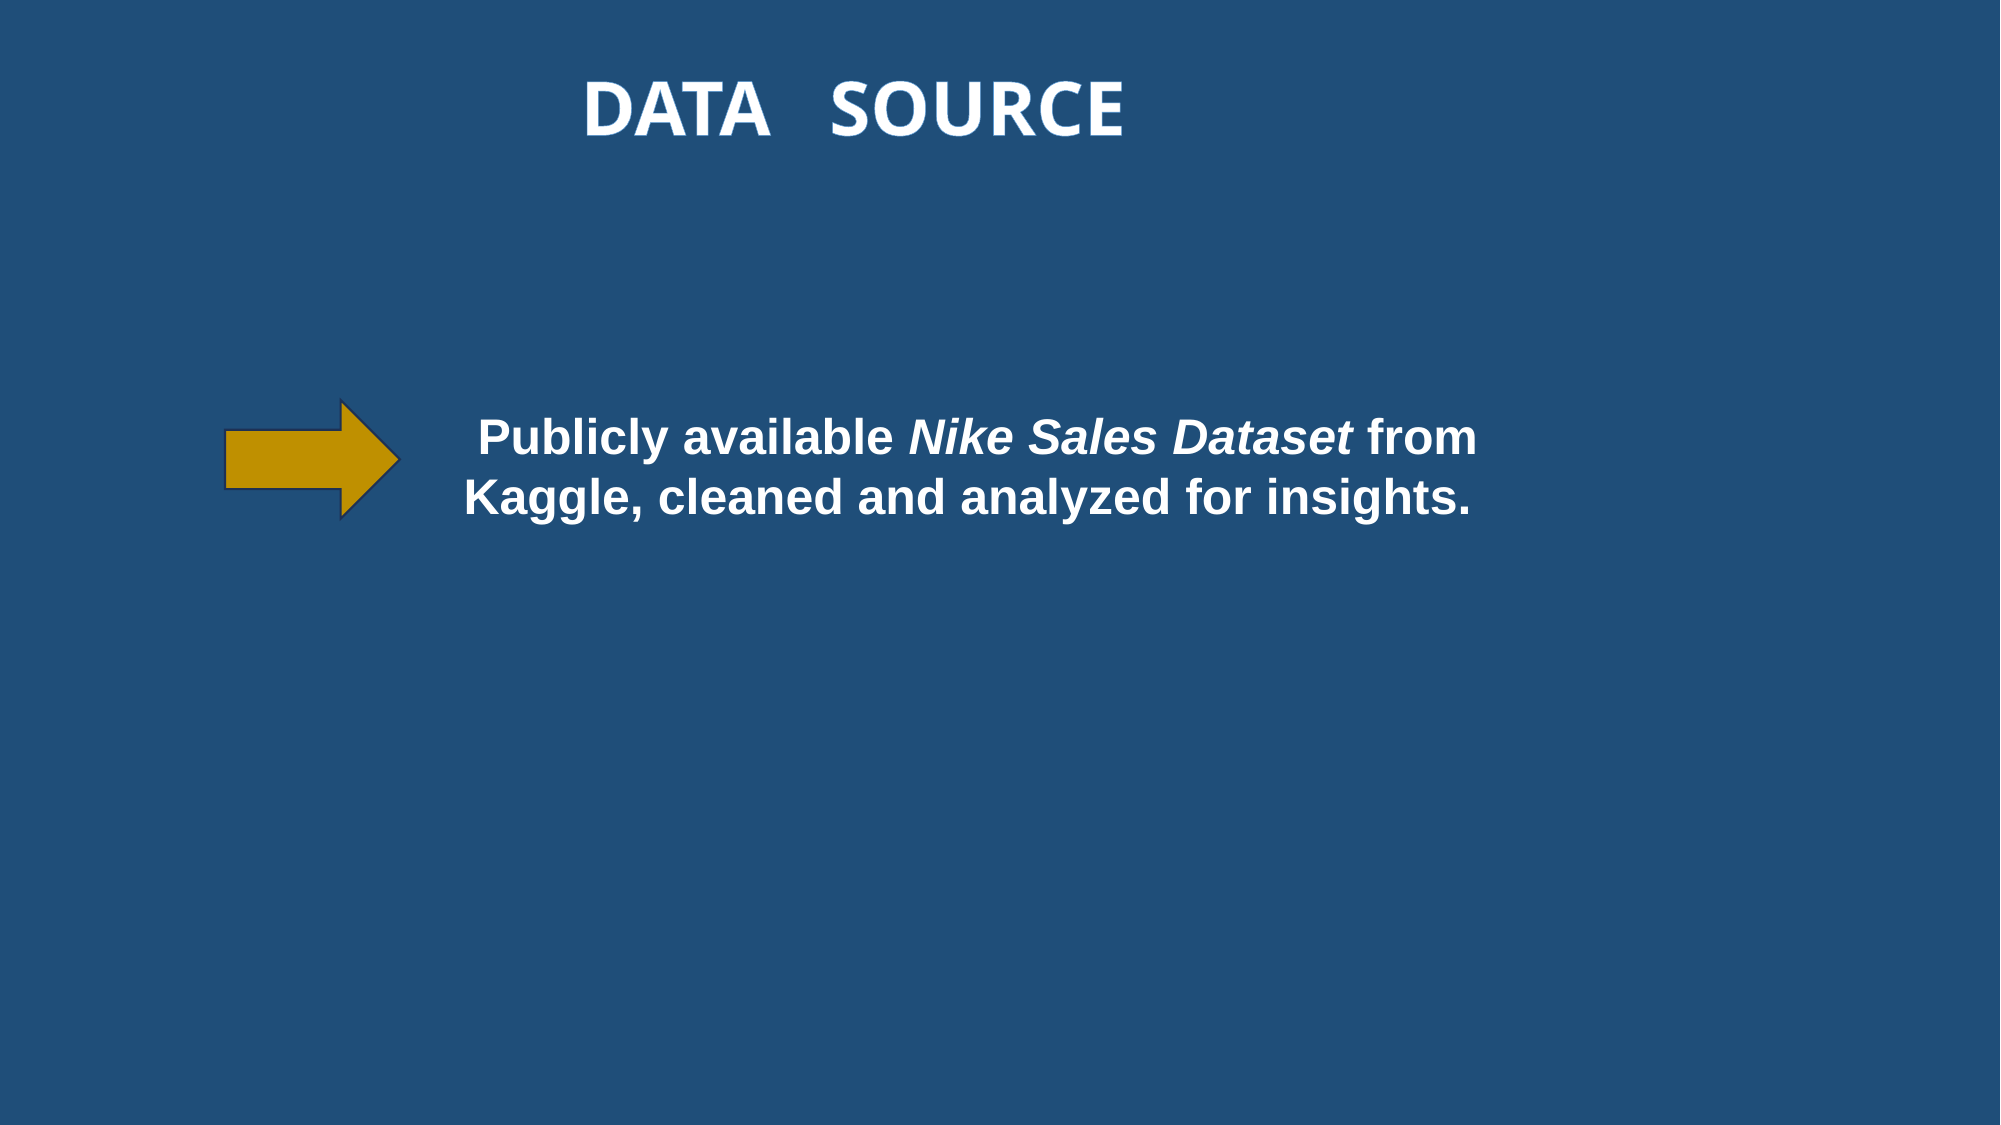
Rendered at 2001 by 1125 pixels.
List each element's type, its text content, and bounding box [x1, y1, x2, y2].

text_box DATA SOURCE [565, 53, 1380, 158]
text_box [223, 397, 402, 522]
text_box Publicly available Nike Sales Dataset from Kaggle, cleaned and analyzed for insights. [448, 396, 1590, 577]
